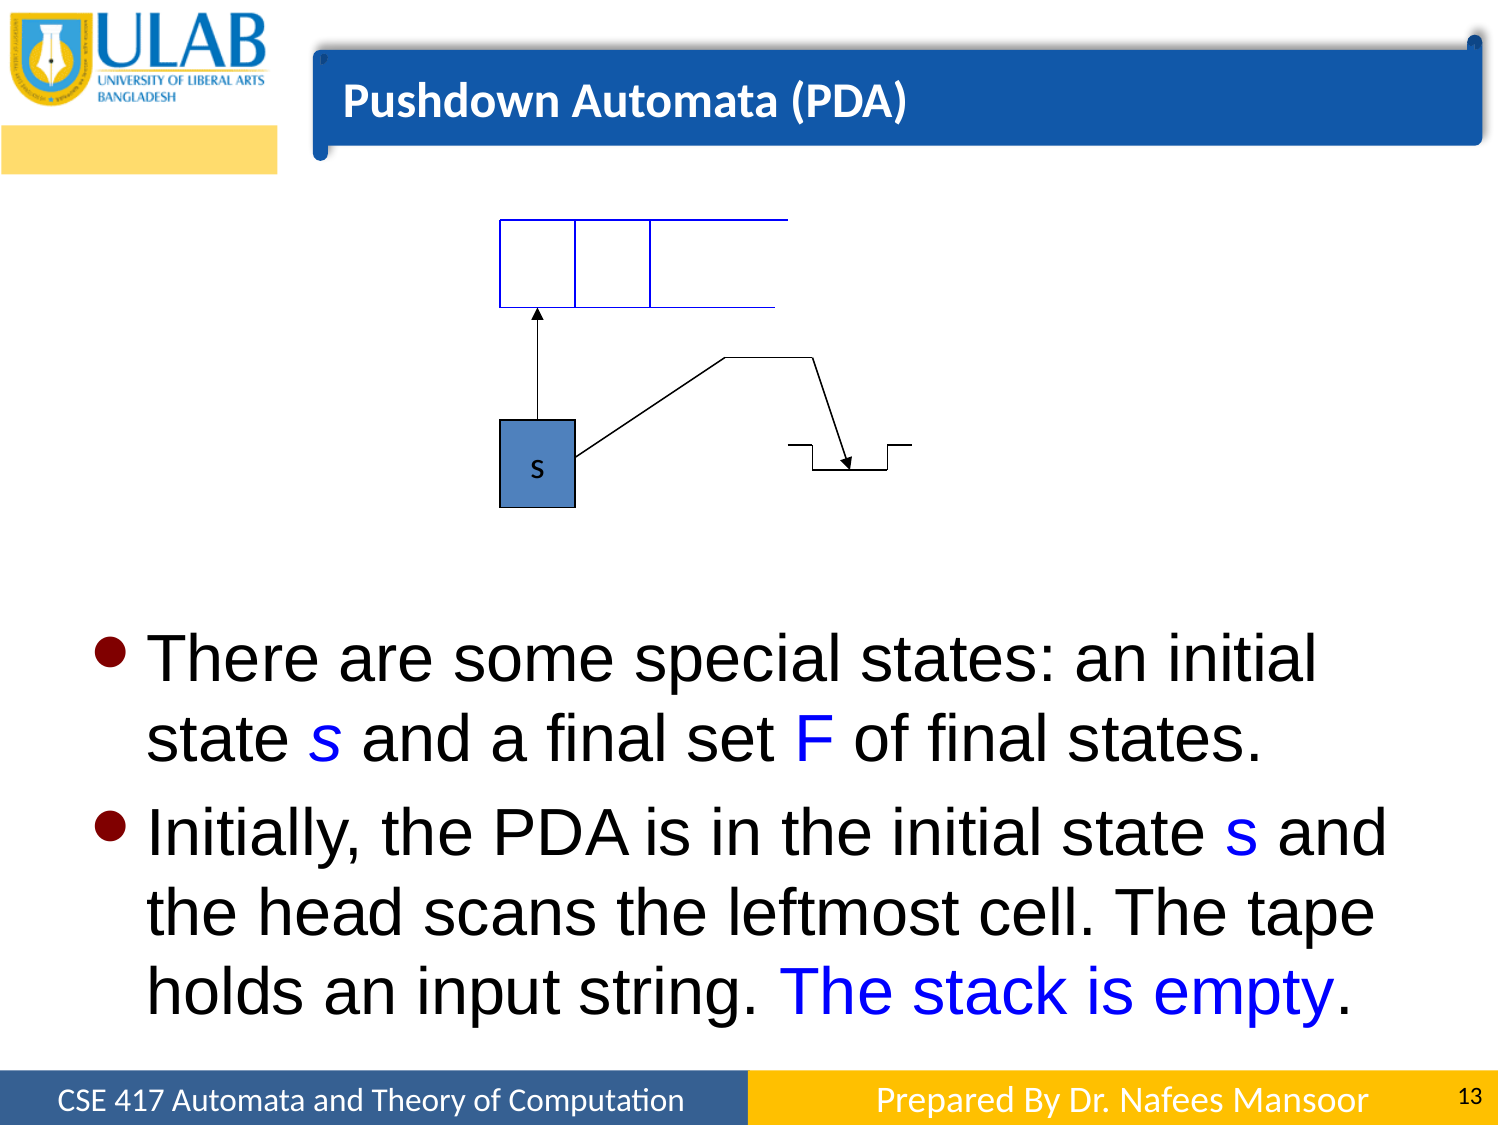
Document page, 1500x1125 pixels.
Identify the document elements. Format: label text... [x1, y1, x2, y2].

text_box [574, 357, 726, 458]
text_box s [499, 420, 575, 508]
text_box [812, 357, 851, 471]
list There are some special states: an initial state s and a final set F of final states. Initially, the PDA is in the initial state s and the head scans the leftmost cell. The tape holds an input string. The stack is empty. [75, 607, 1438, 1100]
picture [4, 2, 275, 114]
text_box Pushdown Automata (PDA) [312, 34, 1483, 161]
